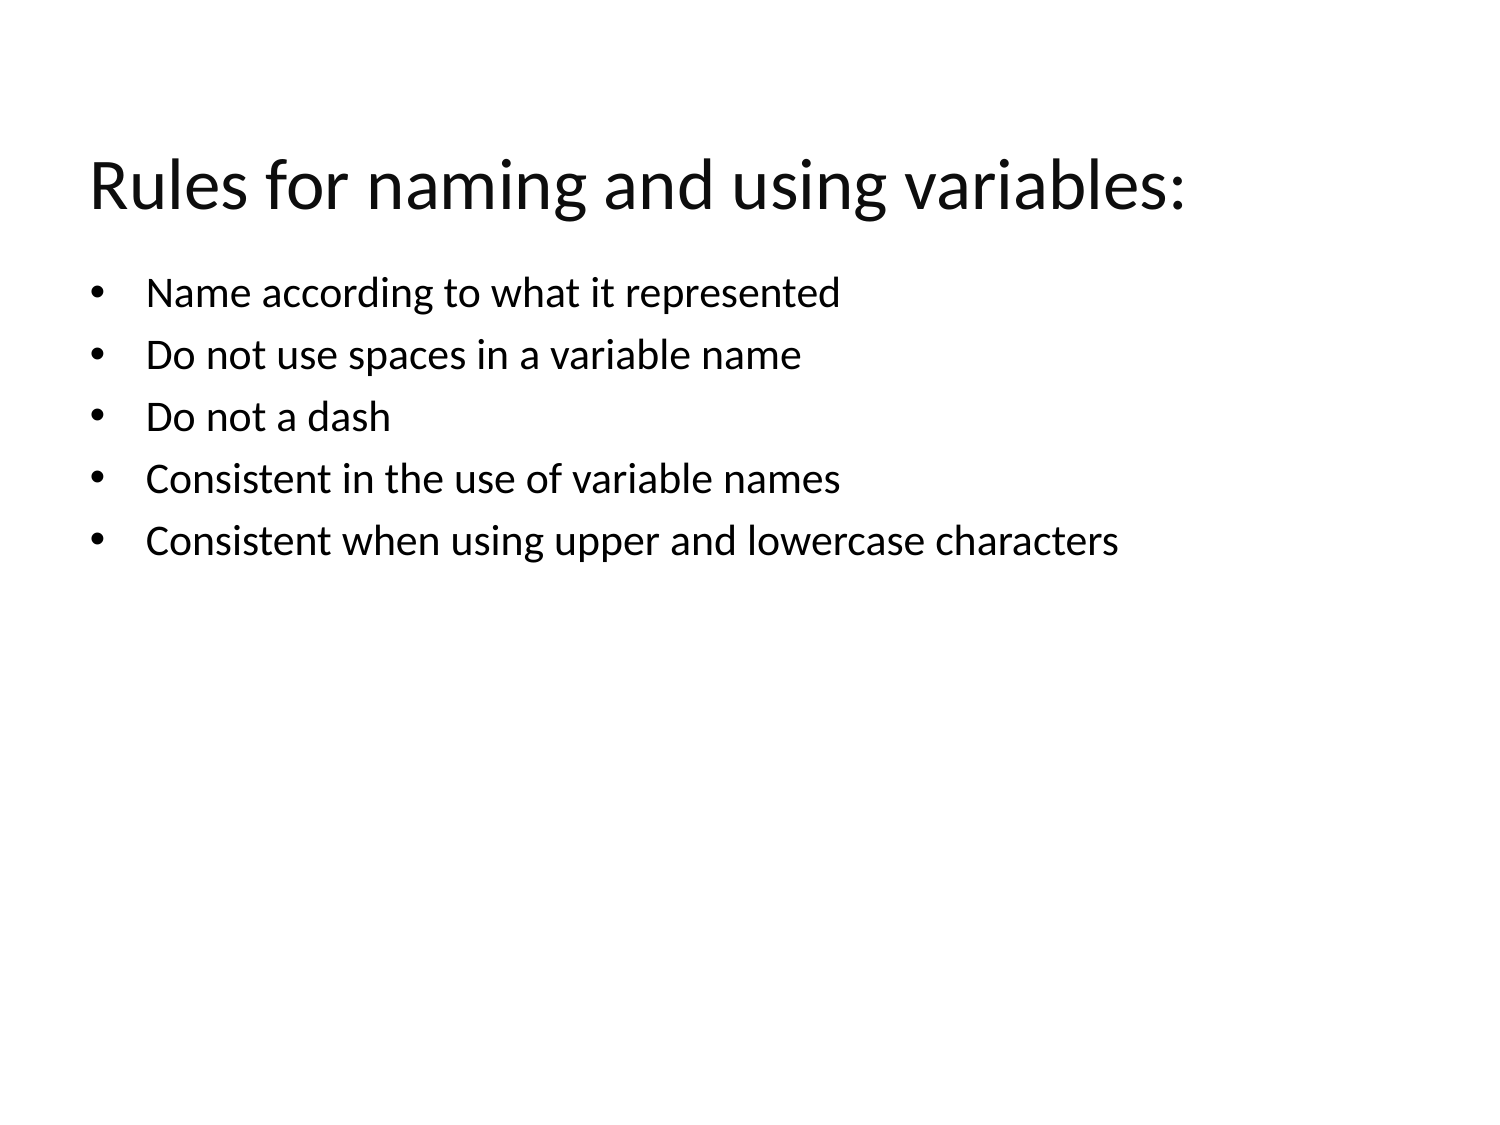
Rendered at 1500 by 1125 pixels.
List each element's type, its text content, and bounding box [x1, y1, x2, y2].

list Name according to what it represented Do not use spaces in a variable name Do not a dash Consistent in the use of variable names Consistent when using upper and lowercase characters [75, 262, 1426, 1006]
title Rules for naming and using variables: [75, 83, 1426, 233]
